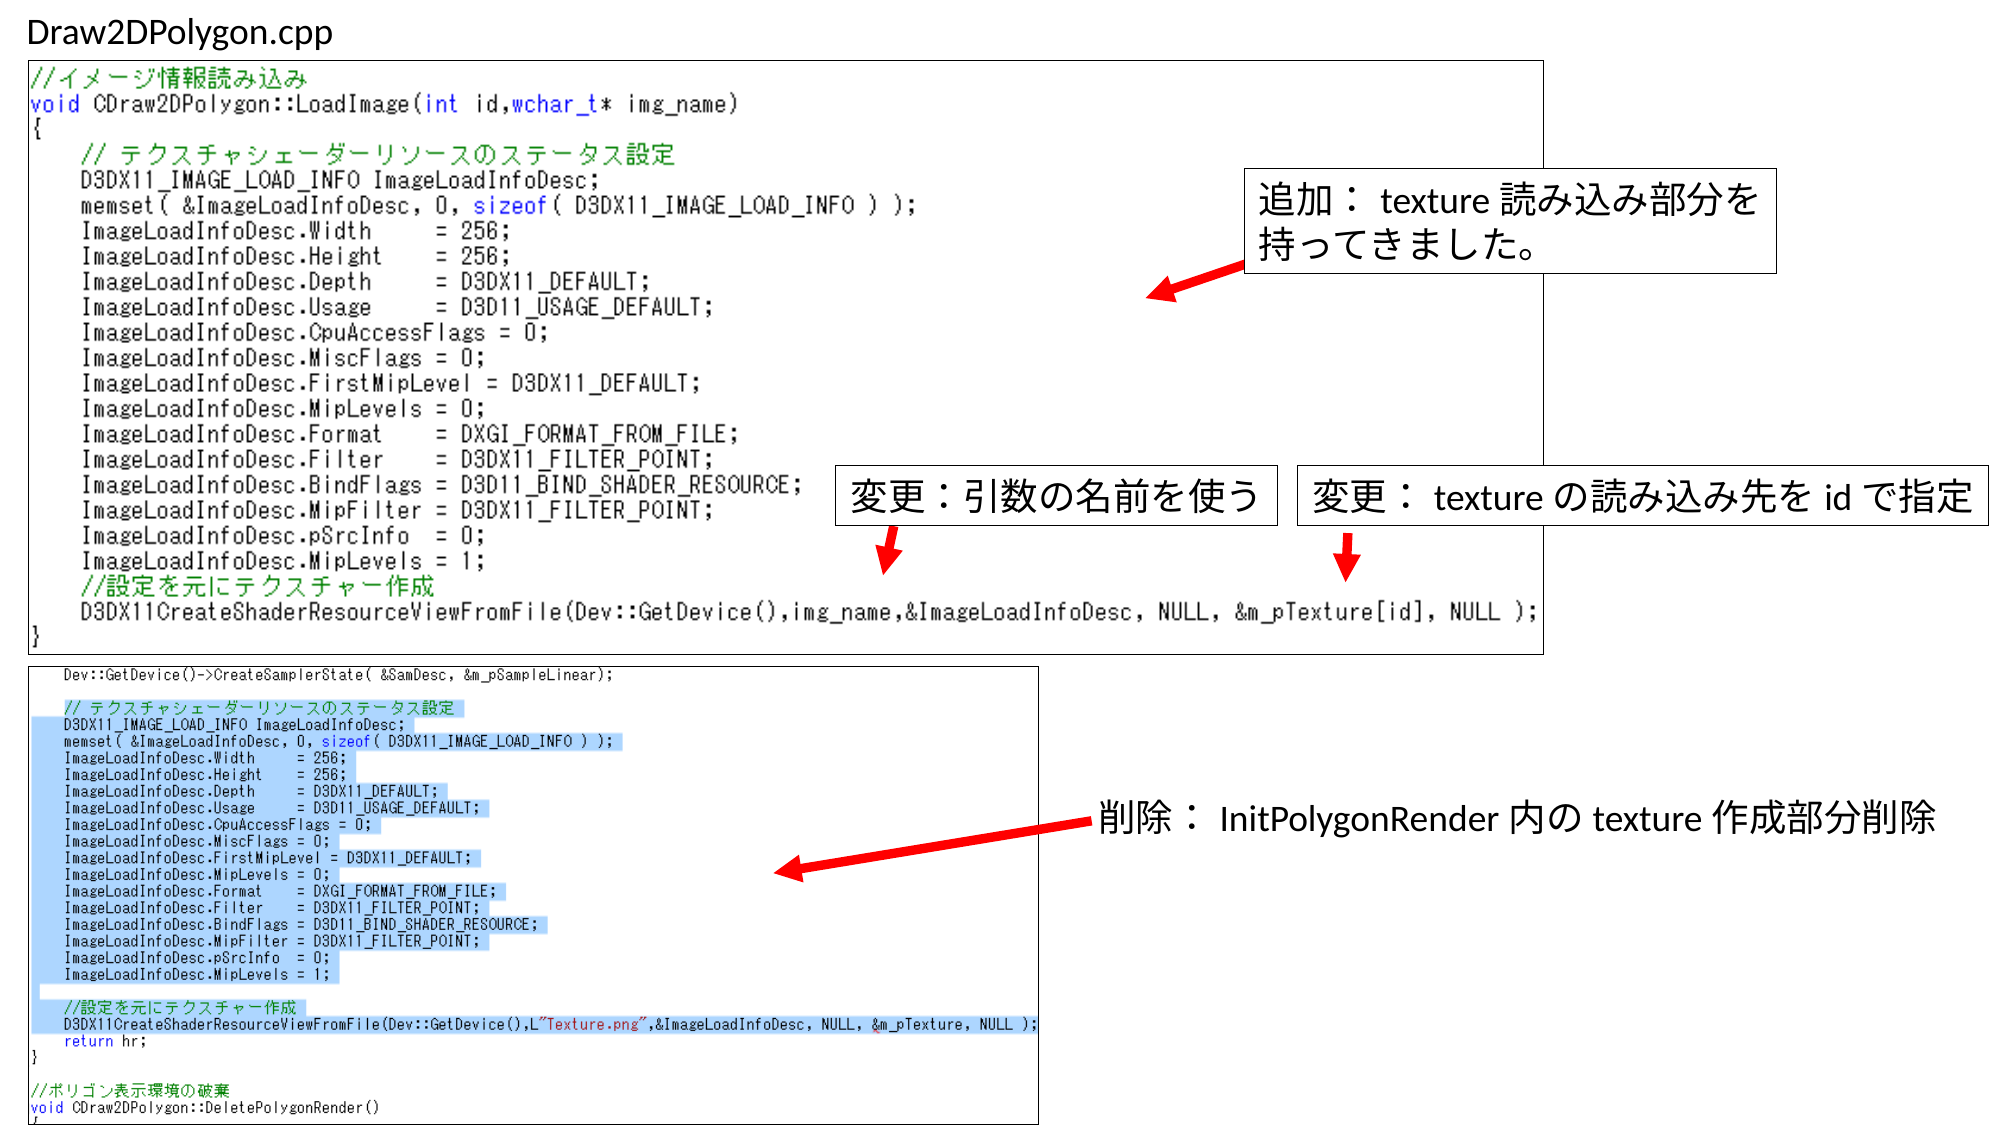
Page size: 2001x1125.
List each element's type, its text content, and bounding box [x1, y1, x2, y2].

picture [28, 60, 1544, 655]
picture [28, 666, 1039, 1125]
text_box 追加：texture読み込み部分を 持ってきました。 [1544, 168, 1777, 274]
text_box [883, 526, 894, 576]
text_box 削除：InitPolygonRender内のtexture作成部分削除 [1083, 786, 1952, 847]
text_box 変更：textureの読み込み先をidで指定 [1544, 465, 1989, 526]
text_box Draw2DPolygon.cpp [11, 0, 349, 60]
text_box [1145, 258, 1263, 299]
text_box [773, 820, 1092, 874]
